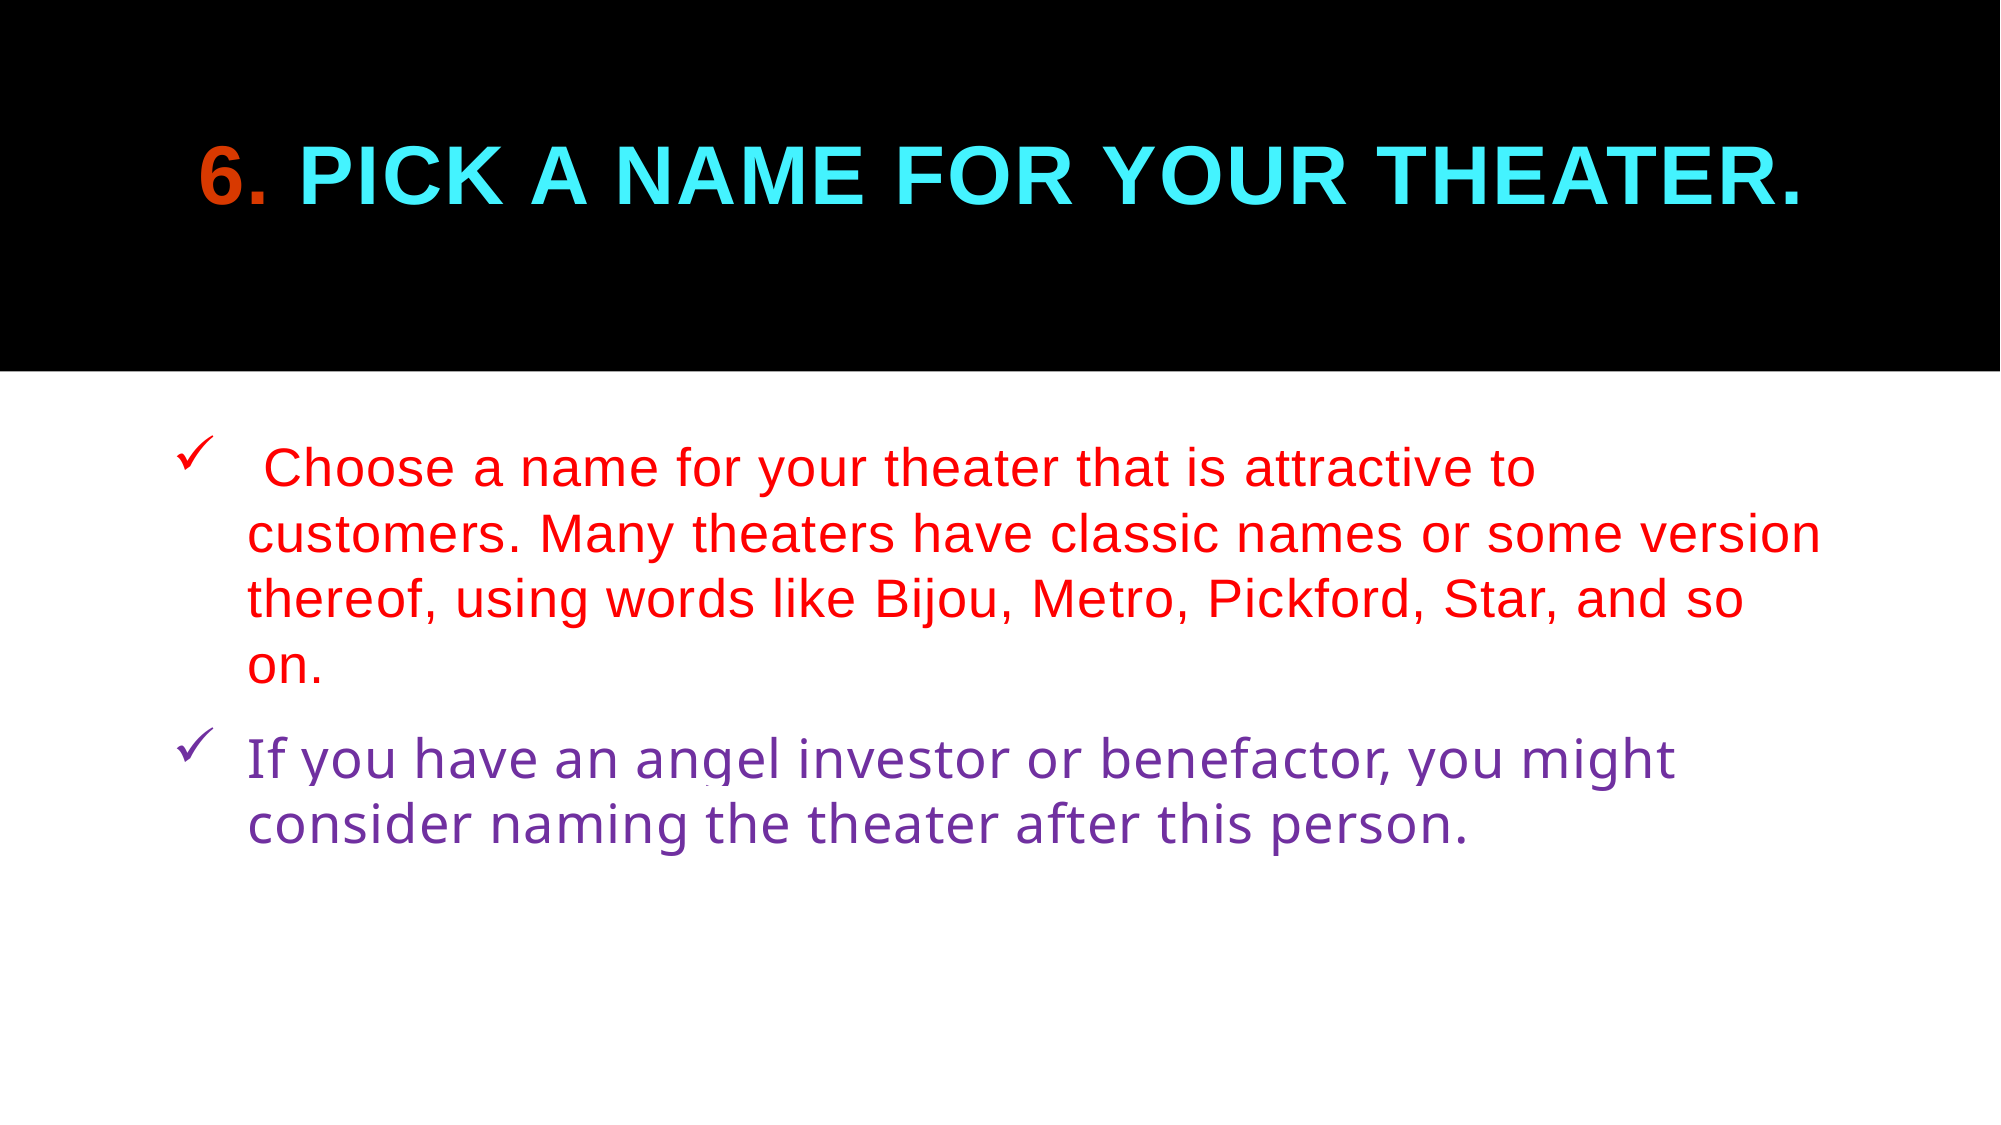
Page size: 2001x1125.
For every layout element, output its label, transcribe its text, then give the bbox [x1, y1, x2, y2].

list Choose a name for your theater that is attractive to customers. Many theaters have classic names or some version thereof, using words like Bijou, Metro, Pickford, Star, and so on. If you have an angel investor or benefactor, you might consider naming the theater after this person. [157, 424, 1842, 1014]
title 6. Pick a name for your theater. [157, 37, 1842, 317]
